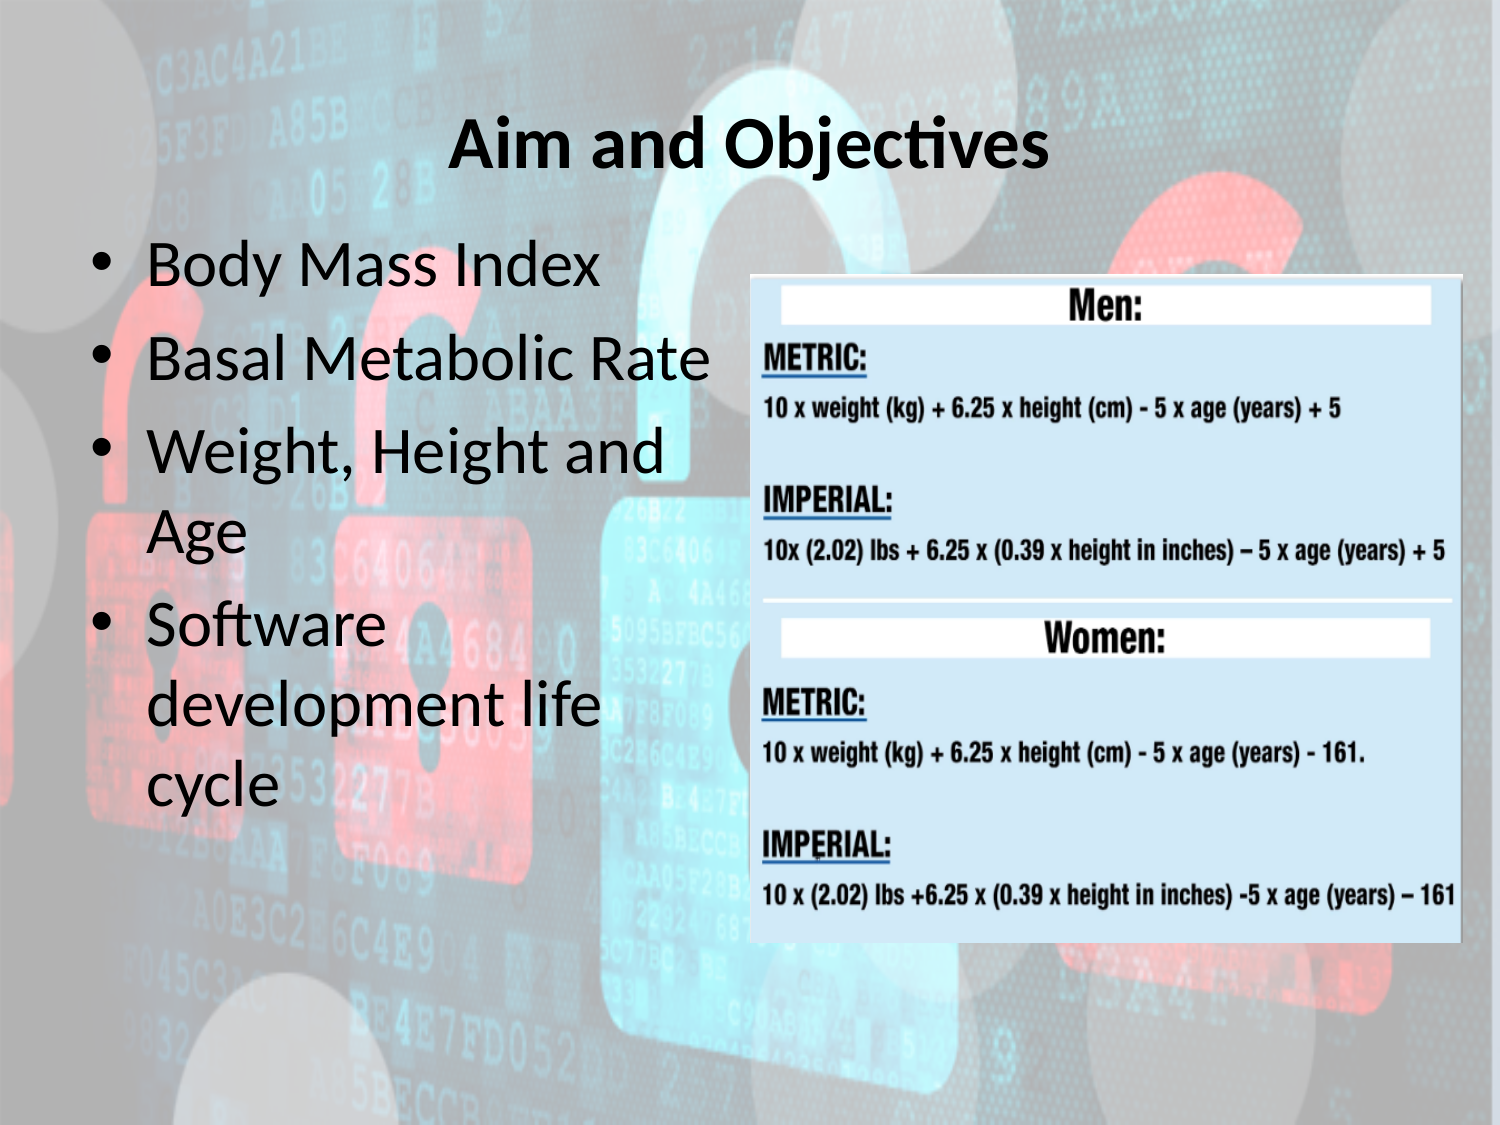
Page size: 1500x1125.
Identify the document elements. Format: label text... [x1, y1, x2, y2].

picture [749, 274, 1463, 943]
list Body Mass Index Basal Metabolic Rate Weight, Height and Age Software development life cycle [75, 212, 763, 900]
title Aim and Objectives [75, 45, 1425, 233]
